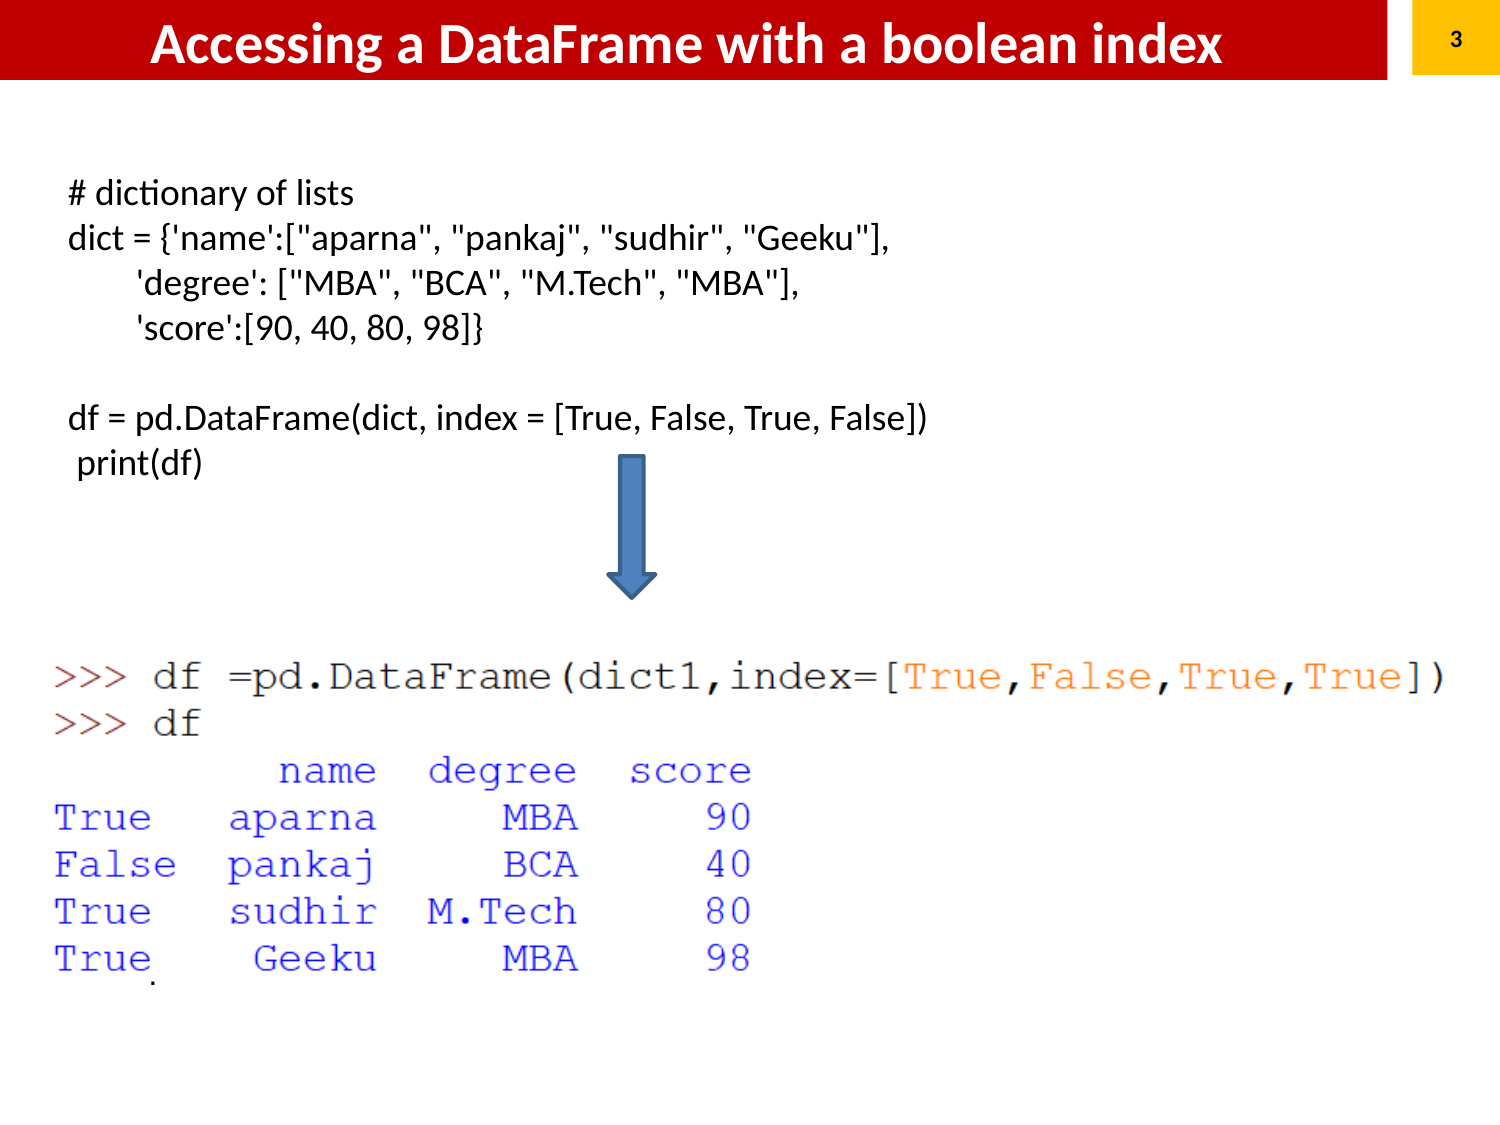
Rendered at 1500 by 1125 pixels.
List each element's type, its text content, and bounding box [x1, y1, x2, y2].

picture [52, 656, 1466, 986]
slide_number 3 [1412, 0, 1500, 75]
text_box # dictionary of lists dict = {'name':["aparna", "pankaj", "sudhir", "Geeku"], 'degree': ["MBA", "BCA", "M.Tech", "MBA"], 'score':[90, 40, 80, 98]} df = pd.DataFrame(dict, index = [True, False, True, False]) print(df) [53, 160, 1459, 536]
text_box [606, 454, 658, 600]
title Accessing a DataFrame with a boolean index [0, 0, 1388, 80]
